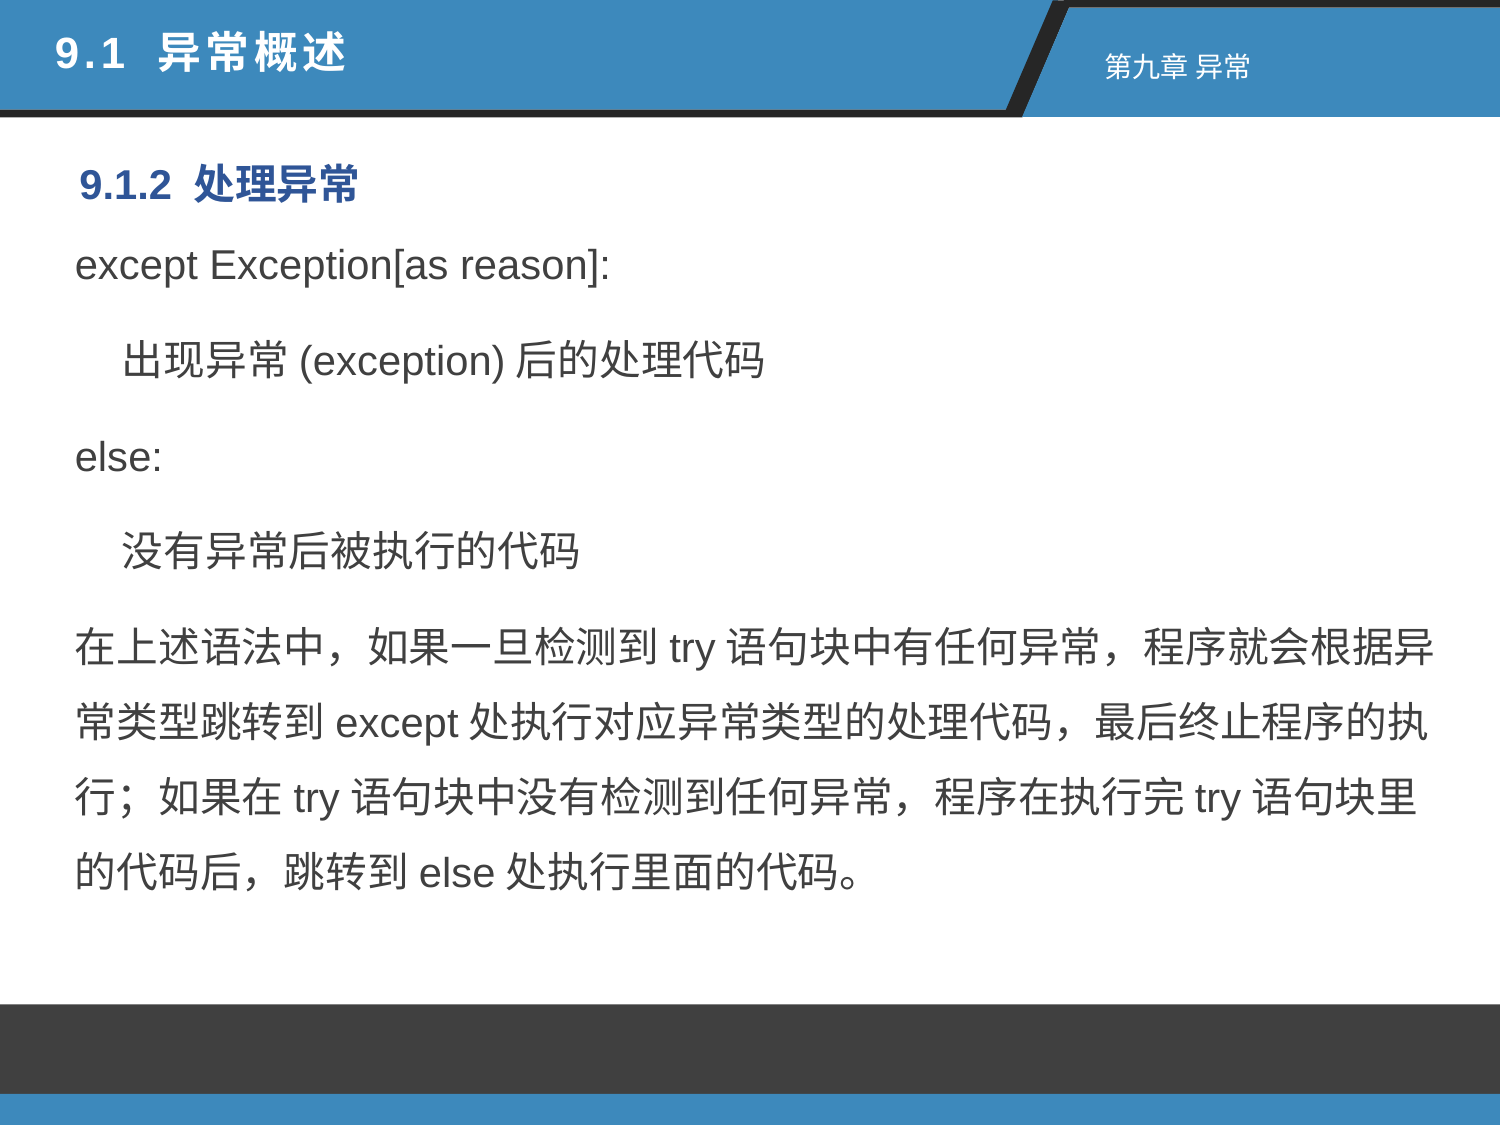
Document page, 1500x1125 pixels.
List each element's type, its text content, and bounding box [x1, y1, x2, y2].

text_box 9.1 异常概述 [40, 17, 628, 85]
list 9.1.2 处理异常 [64, 155, 1229, 205]
text_box 第九章 异常 [1070, 41, 1500, 91]
list except Exception[as reason]: 出现异常(exception)后的处理代码 else: 没有异常后被执行的代码 在上述语法中，如果一旦检测到try语句块中有任何异常，程序就会根据异常类型跳转到except处执行对应异常类型的处理代码，最后终止程序的执行；如果在try语句块中没有检测到任何异常，程序在执行完try语句块里的代码后，跳转到else处执行里面的代码。 [59, 205, 1469, 1008]
